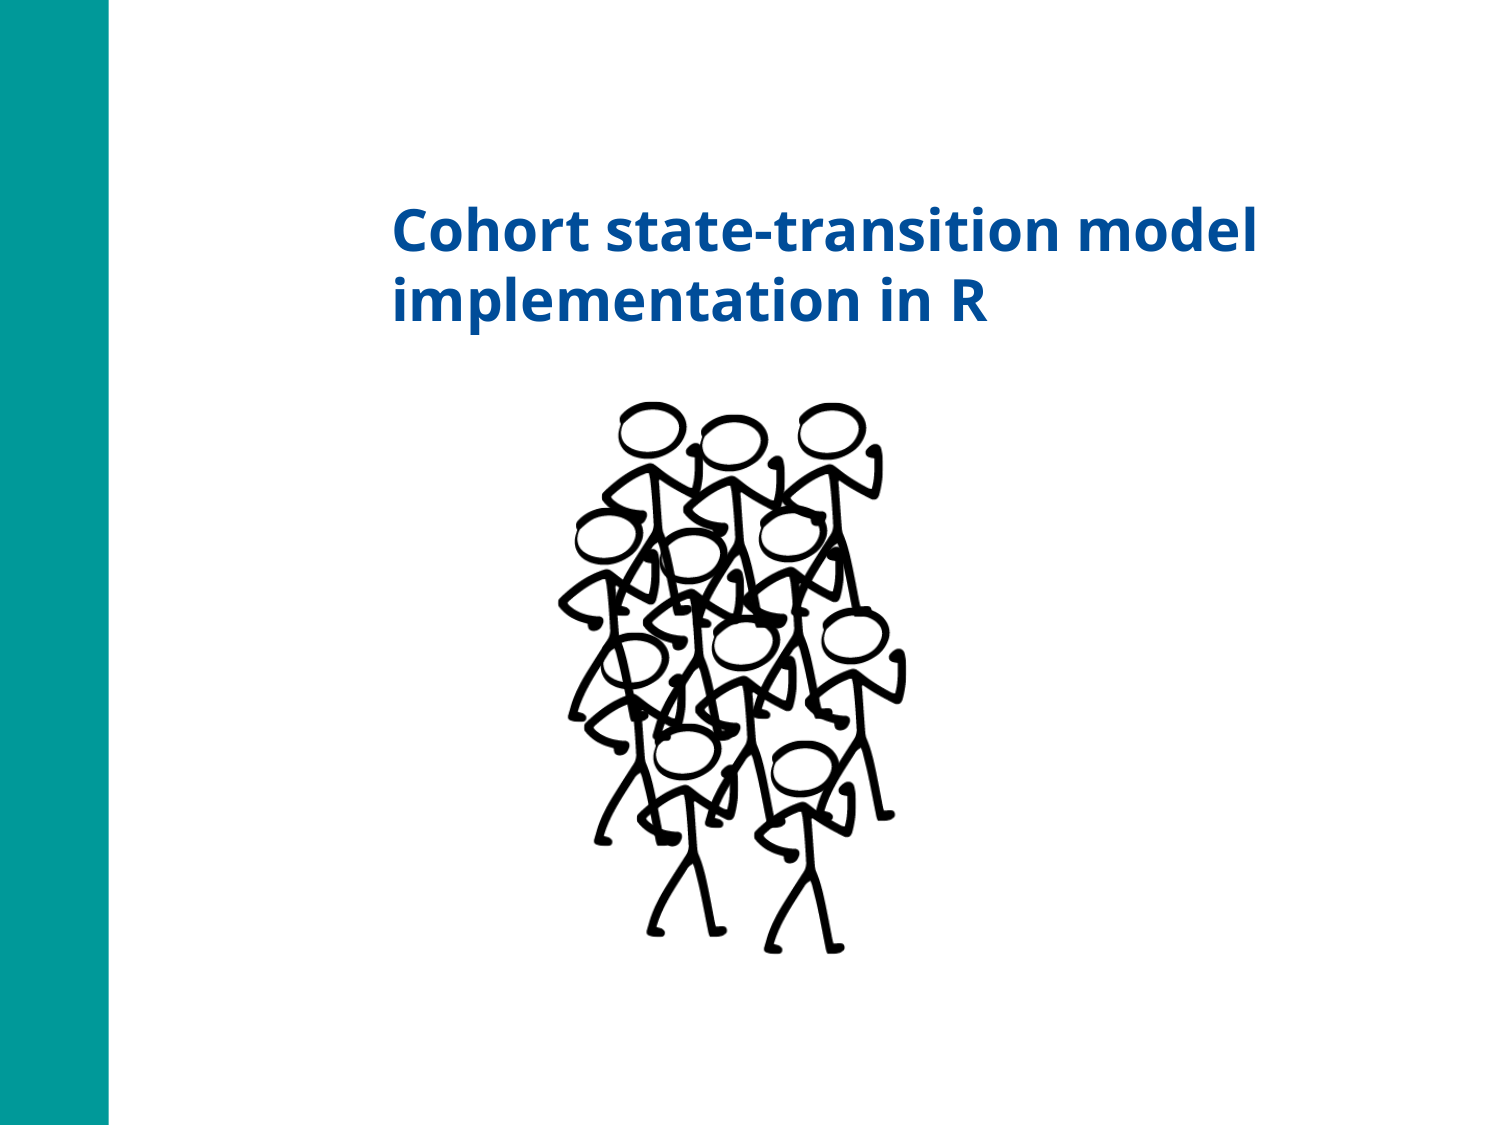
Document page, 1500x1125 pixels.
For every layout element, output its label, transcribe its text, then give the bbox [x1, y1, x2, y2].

text_box Cohort state-transition model implementation in R [376, 185, 1290, 341]
picture [450, 358, 1017, 985]
